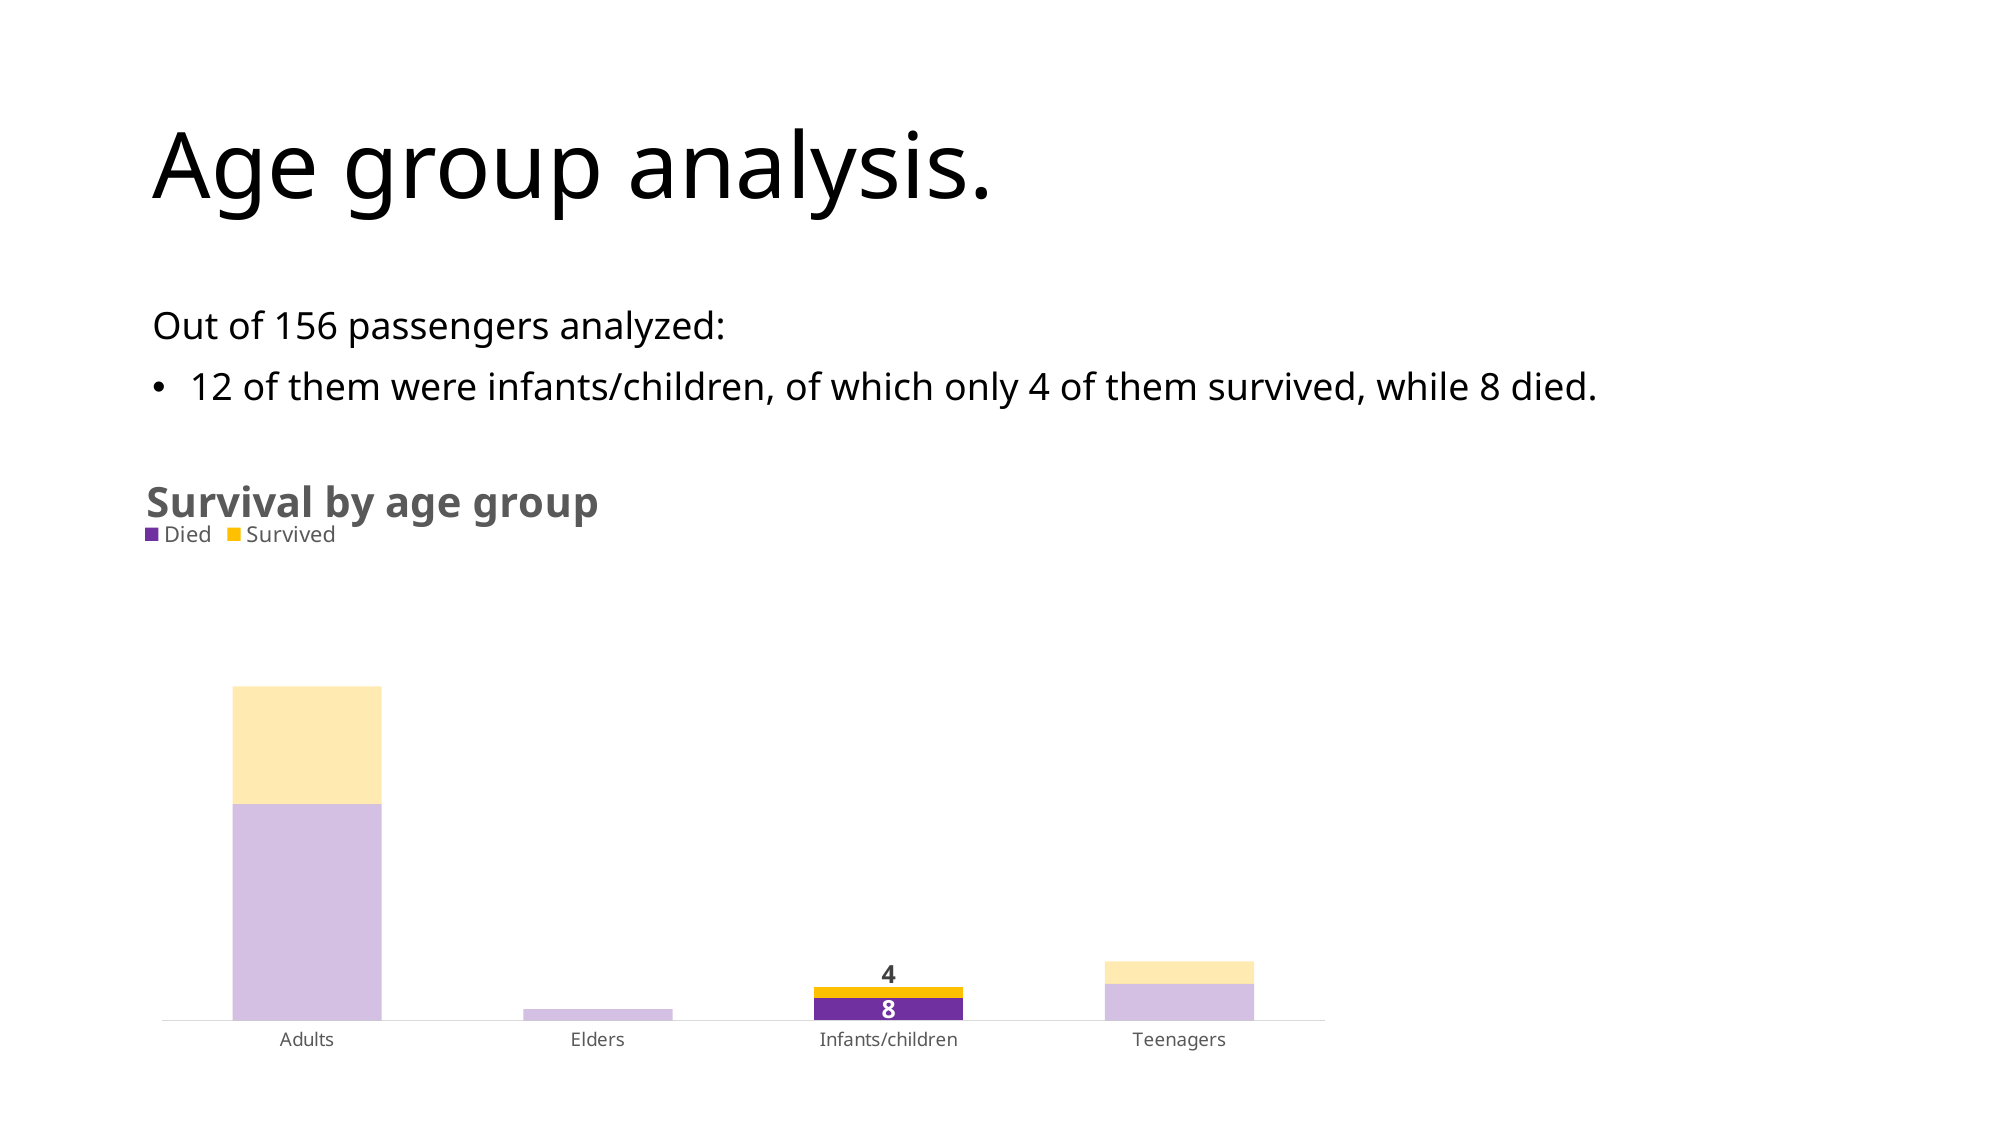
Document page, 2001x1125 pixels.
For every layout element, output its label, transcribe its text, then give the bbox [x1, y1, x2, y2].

title Age group analysis. [137, 59, 1863, 278]
chart [136, 459, 1350, 1066]
list Out of 156 passengers analyzed: 12 of them were infants/children, of which only 4 of them survived, while 8 died. [137, 299, 1863, 1014]
